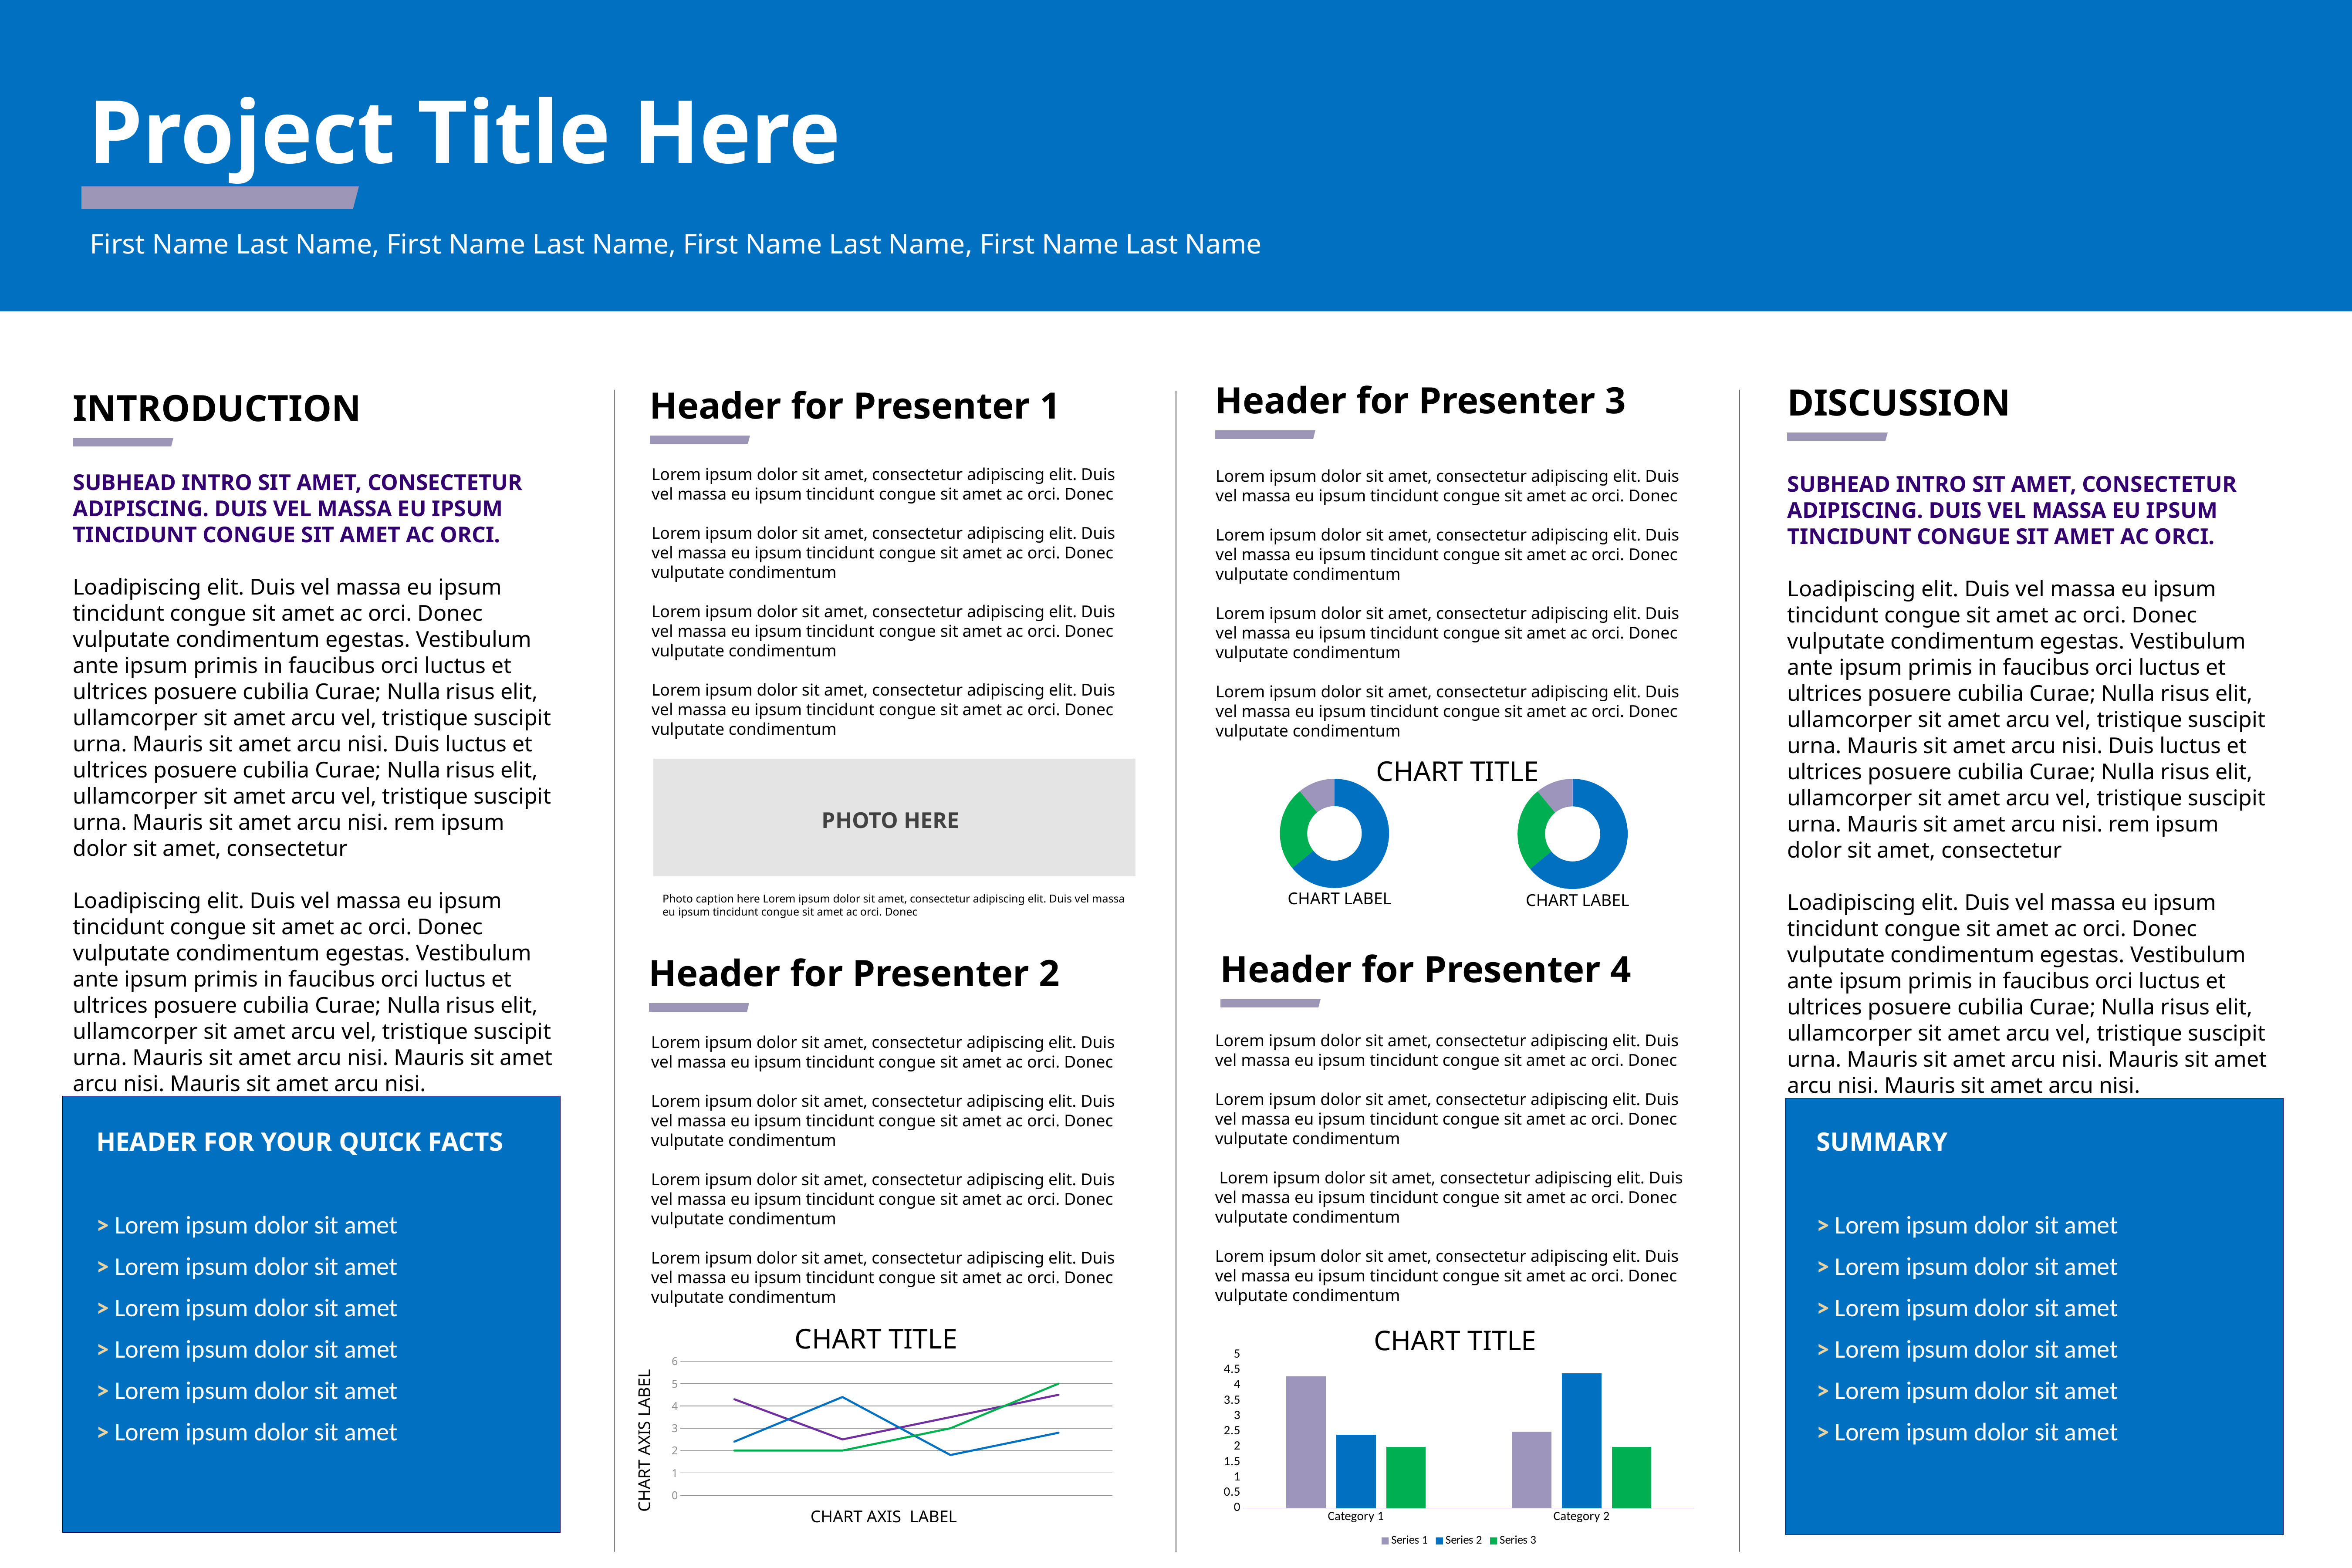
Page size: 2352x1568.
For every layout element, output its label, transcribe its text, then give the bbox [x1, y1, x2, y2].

picture [81, 141, 359, 209]
text_box CHART AXIS LABEL [764, 1506, 1004, 1529]
text_box Lorem ipsum dolor sit amet, consectetur adipiscing elit. Duis vel massa eu ipsum tincidunt congue sit amet ac orci. Donec Lorem ipsum dolor sit amet, consectetur adipiscing elit. Duis vel massa eu ipsum tincidunt congue sit amet ac orci. Donec vulputate condimentum Lorem ipsum dolor sit amet, consectetur adipiscing elit. Duis vel massa eu ipsum tincidunt congue sit amet ac orci. Donec vulputate condimentum Lorem ipsum dolor sit amet, consectetur adipiscing elit. Duis vel massa eu ipsum tincidunt congue sit amet ac orci. Donec vulputate condimentum [645, 1028, 1143, 1329]
text_box SUBHEAD INTRO SIT AMET, CONSECTETUR ADIPISCING. DUIS VEL MASSA EU IPSUM TINCIDUNT CONGUE SIT AMET AC ORCI. Loadipiscing elit. Duis vel massa eu ipsum tincidunt congue sit amet ac orci. Donec vulputate condimentum egestas. Vestibulum ante ipsum primis in faucibus orci luctus et ultrices posuere cubilia Curae; Nulla risus elit, ullamcorper sit amet arcu vel, tristique suscipit urna. Mauris sit amet arcu nisi. Duis luctus et ultrices posuere cubilia Curae; Nulla risus elit, ullamcorper sit amet arcu vel, tristique suscipit urna. Mauris sit amet arcu nisi. rem ipsum dolor sit amet, consectetur Loadipiscing elit. Duis vel massa eu ipsum tincidunt congue sit amet ac orci. Donec vulputate condimentum egestas. Vestibulum ante ipsum primis in faucibus orci luctus et ultrices posuere cubilia Curae; Nulla risus elit, ullamcorper sit amet arcu vel, tristique suscipit urna. Mauris sit amet arcu nisi. Mauris sit amet arcu nisi. Mauris sit amet arcu nisi. [66, 465, 564, 1099]
text_box Lorem ipsum dolor sit amet, consectetur adipiscing elit. Duis vel massa eu ipsum tincidunt congue sit amet ac orci. Donec Lorem ipsum dolor sit amet, consectetur adipiscing elit. Duis vel massa eu ipsum tincidunt congue sit amet ac orci. Donec vulputate condimentum Lorem ipsum dolor sit amet, consectetur adipiscing elit. Duis vel massa eu ipsum tincidunt congue sit amet ac orci. Donec vulputate condimentum Lorem ipsum dolor sit amet, consectetur adipiscing elit. Duis vel massa eu ipsum tincidunt congue sit amet ac orci. Donec vulputate condimentum [1209, 462, 1707, 763]
text_box First Name Last Name, First Name Last Name, First Name Last Name, First Name Last Name [83, 223, 1578, 295]
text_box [1781, 376, 2279, 441]
title Project Title Here [81, 63, 2081, 186]
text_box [643, 379, 1142, 444]
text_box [642, 947, 1141, 1012]
text_box PHOTO HERE [702, 803, 1079, 836]
text_box [0, 0, 2352, 312]
text_box SUMMARY > Lorem ipsum dolor sit amet > Lorem ipsum dolor sit amet > Lorem ipsum dolor sit amet > Lorem ipsum dolor sit amet > Lorem ipsum dolor sit amet > Lorem ipsum dolor sit amet [1810, 1122, 2258, 1568]
text_box CHART TITLE [1206, 1320, 1704, 1359]
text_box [1208, 374, 1707, 439]
chart [1213, 1344, 1704, 1550]
text_box [62, 1095, 561, 1533]
chart [1487, 1007, 1696, 1061]
text_box Lorem ipsum dolor sit amet, consectetur adipiscing elit. Duis vel massa eu ipsum tincidunt congue sit amet ac orci. Donec Lorem ipsum dolor sit amet, consectetur adipiscing elit. Duis vel massa eu ipsum tincidunt congue sit amet ac orci. Donec vulputate condimentum Lorem ipsum dolor sit amet, consectetur adipiscing elit. Duis vel massa eu ipsum tincidunt congue sit amet ac orci. Donec vulputate condimentum Lorem ipsum dolor sit amet, consectetur adipiscing elit. Duis vel massa eu ipsum tincidunt congue sit amet ac orci. Donec vulputate condimentum [645, 460, 1143, 761]
text_box CHART TITLE [1208, 750, 1707, 790]
text_box Photo caption here Lorem ipsum dolor sit amet, consectetur adipiscing elit. Duis vel massa eu ipsum tincidunt congue sit amet ac orci. Donec [656, 889, 1135, 922]
text_box Lorem ipsum dolor sit amet, consectetur adipiscing elit. Duis vel massa eu ipsum tincidunt congue sit amet ac orci. Donec Lorem ipsum dolor sit amet, consectetur adipiscing elit. Duis vel massa eu ipsum tincidunt congue sit amet ac orci. Donec vulputate condimentum Lorem ipsum dolor sit amet, consectetur adipiscing elit. Duis vel massa eu ipsum tincidunt congue sit amet ac orci. Donec vulputate condimentum Lorem ipsum dolor sit amet, consectetur adipiscing elit. Duis vel massa eu ipsum tincidunt congue sit amet ac orci. Donec vulputate condimentum [1208, 1027, 1707, 1328]
text_box HEADER FOR YOUR QUICK FACTS > Lorem ipsum dolor sit amet > Lorem ipsum dolor sit amet > Lorem ipsum dolor sit amet > Lorem ipsum dolor sit amet > Lorem ipsum dolor sit amet > Lorem ipsum dolor sit amet [90, 1122, 538, 1568]
chart [1213, 776, 1696, 943]
text_box [1785, 1098, 2284, 1535]
chart [662, 1351, 1122, 1506]
text_box [653, 758, 1136, 877]
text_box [66, 382, 565, 446]
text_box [1213, 943, 1712, 1007]
text_box CHART TITLE [627, 1318, 1125, 1357]
text_box CHART AXIS LABEL [630, 1357, 664, 1540]
text_box CHART LABEL [1257, 891, 1423, 911]
text_box SUBHEAD INTRO SIT AMET, CONSECTETUR ADIPISCING. DUIS VEL MASSA EU IPSUM TINCIDUNT CONGUE SIT AMET AC ORCI. Loadipiscing elit. Duis vel massa eu ipsum tincidunt congue sit amet ac orci. Donec vulputate condimentum egestas. Vestibulum ante ipsum primis in faucibus orci luctus et ultrices posuere cubilia Curae; Nulla risus elit, ullamcorper sit amet arcu vel, tristique suscipit urna. Mauris sit amet arcu nisi. Duis luctus et ultrices posuere cubilia Curae; Nulla risus elit, ullamcorper sit amet arcu vel, tristique suscipit urna. Mauris sit amet arcu nisi. rem ipsum dolor sit amet, consectetur Loadipiscing elit. Duis vel massa eu ipsum tincidunt congue sit amet ac orci. Donec vulputate condimentum egestas. Vestibulum ante ipsum primis in faucibus orci luctus et ultrices posuere cubilia Curae; Nulla risus elit, ullamcorper sit amet arcu vel, tristique suscipit urna. Mauris sit amet arcu nisi. Mauris sit amet arcu nisi. Mauris sit amet arcu nisi. [1781, 466, 2279, 1101]
